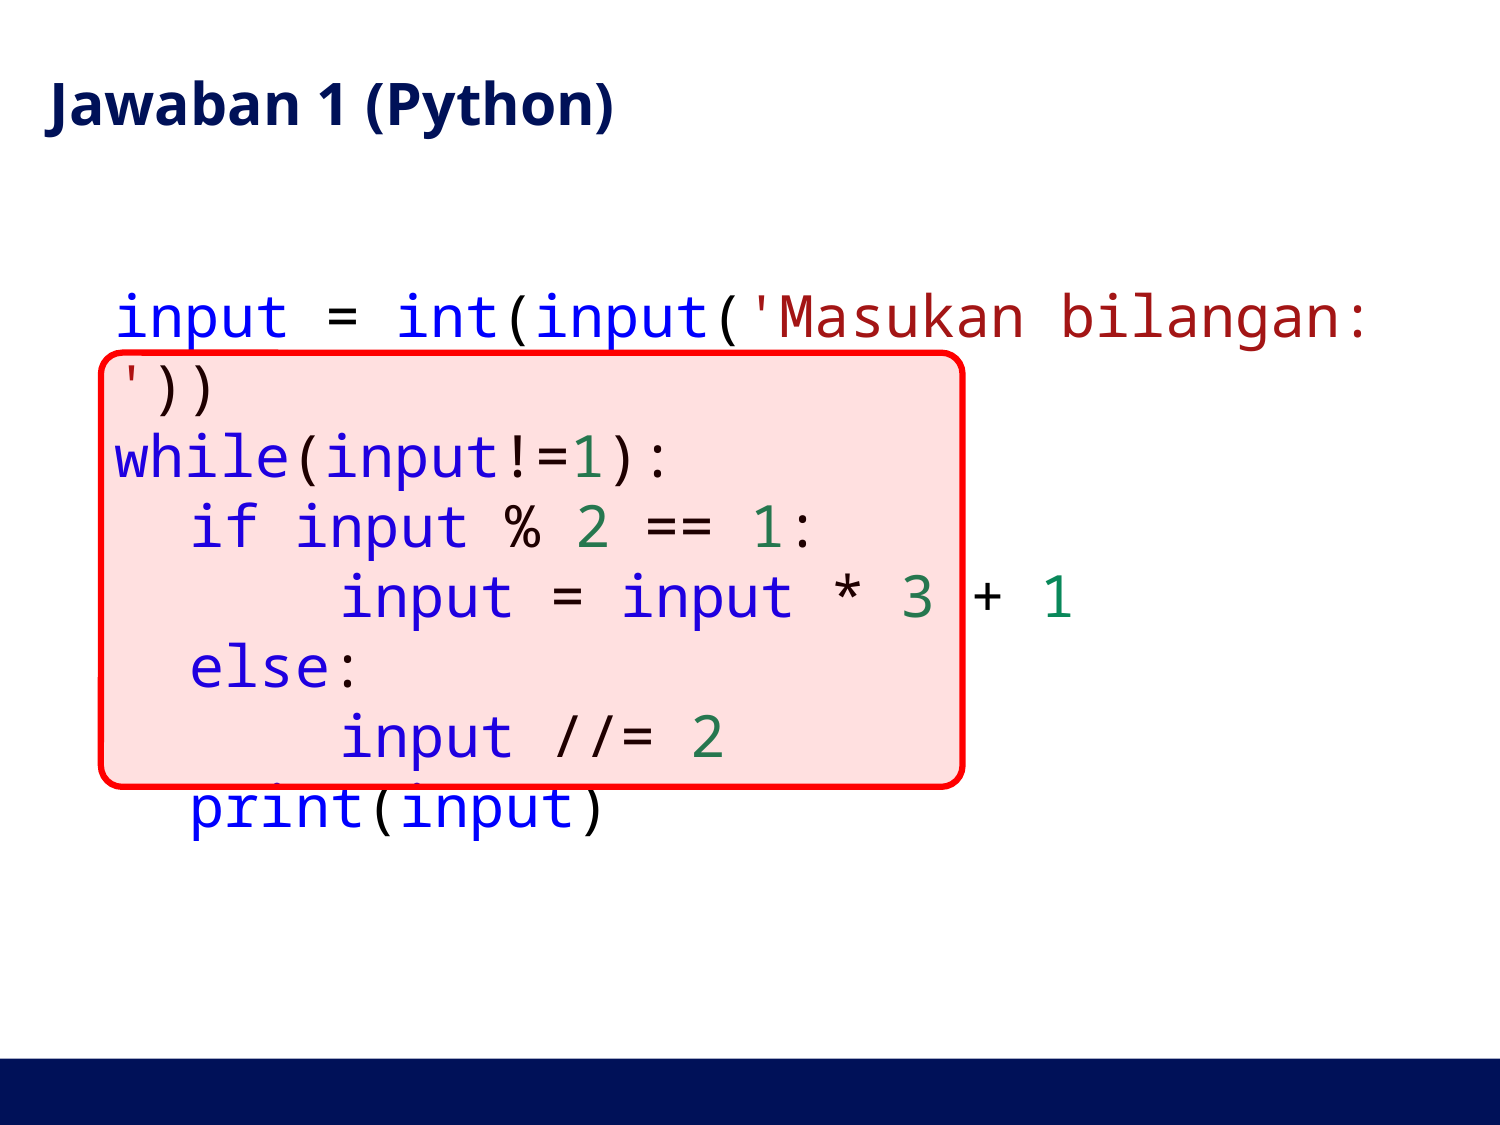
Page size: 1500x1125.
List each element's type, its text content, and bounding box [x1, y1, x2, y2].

title Jawaban 1 (Python) [49, 66, 1451, 138]
text_box [98, 350, 965, 789]
text_box input = int(input('Masukan bilangan: ')) while(input!=1): if input % 2 == 1: input = input * 3 + 1 else: input //= 2 print(input) [100, 272, 1451, 847]
